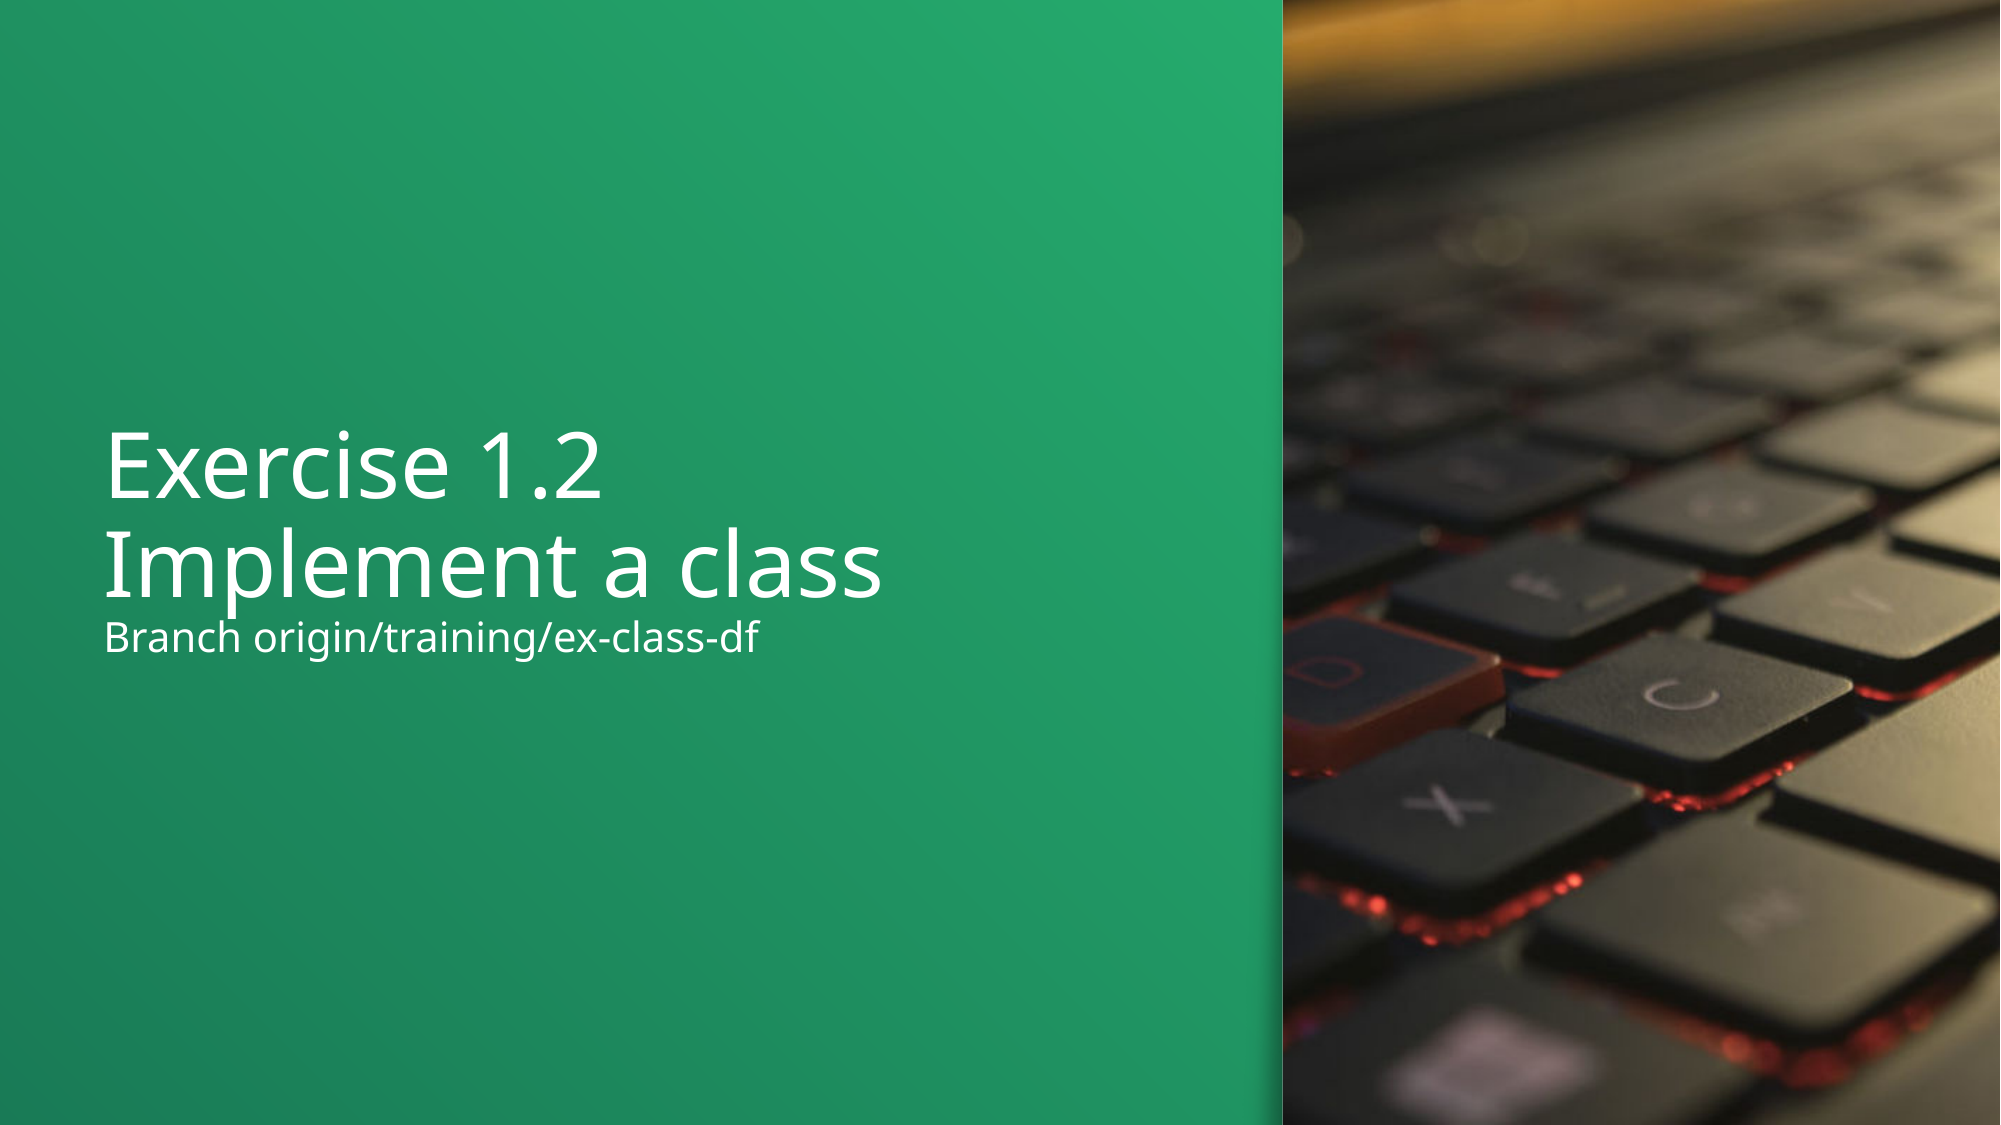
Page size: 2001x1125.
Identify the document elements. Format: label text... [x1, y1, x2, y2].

picture [1215, 0, 2000, 1125]
title Exercise 1.2 Implement a class Branch origin/training/ex-class-df [103, 296, 1129, 836]
